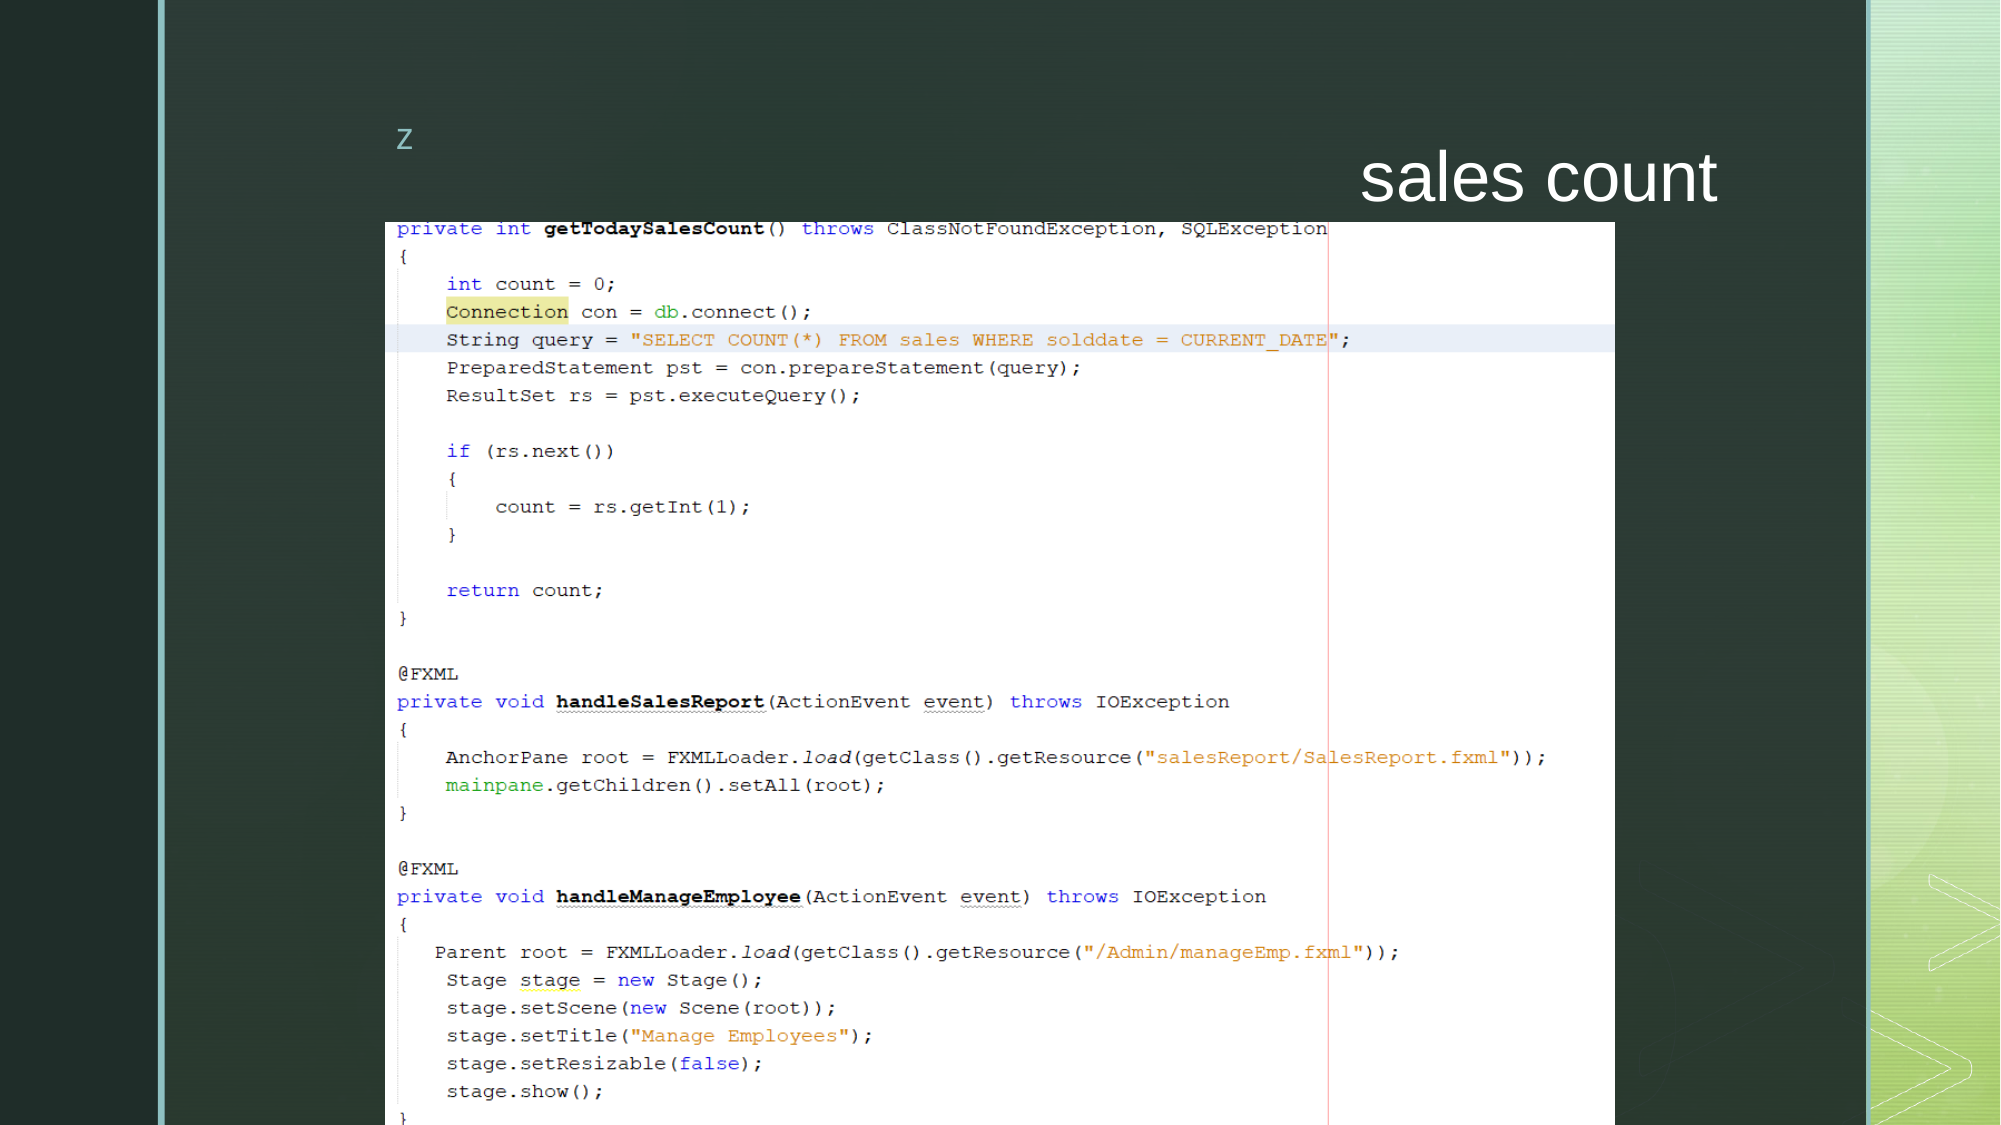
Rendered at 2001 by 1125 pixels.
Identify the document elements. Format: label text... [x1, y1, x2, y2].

title sales count [428, 132, 1734, 310]
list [385, 222, 1615, 1125]
picture [1871, 0, 2001, 1125]
